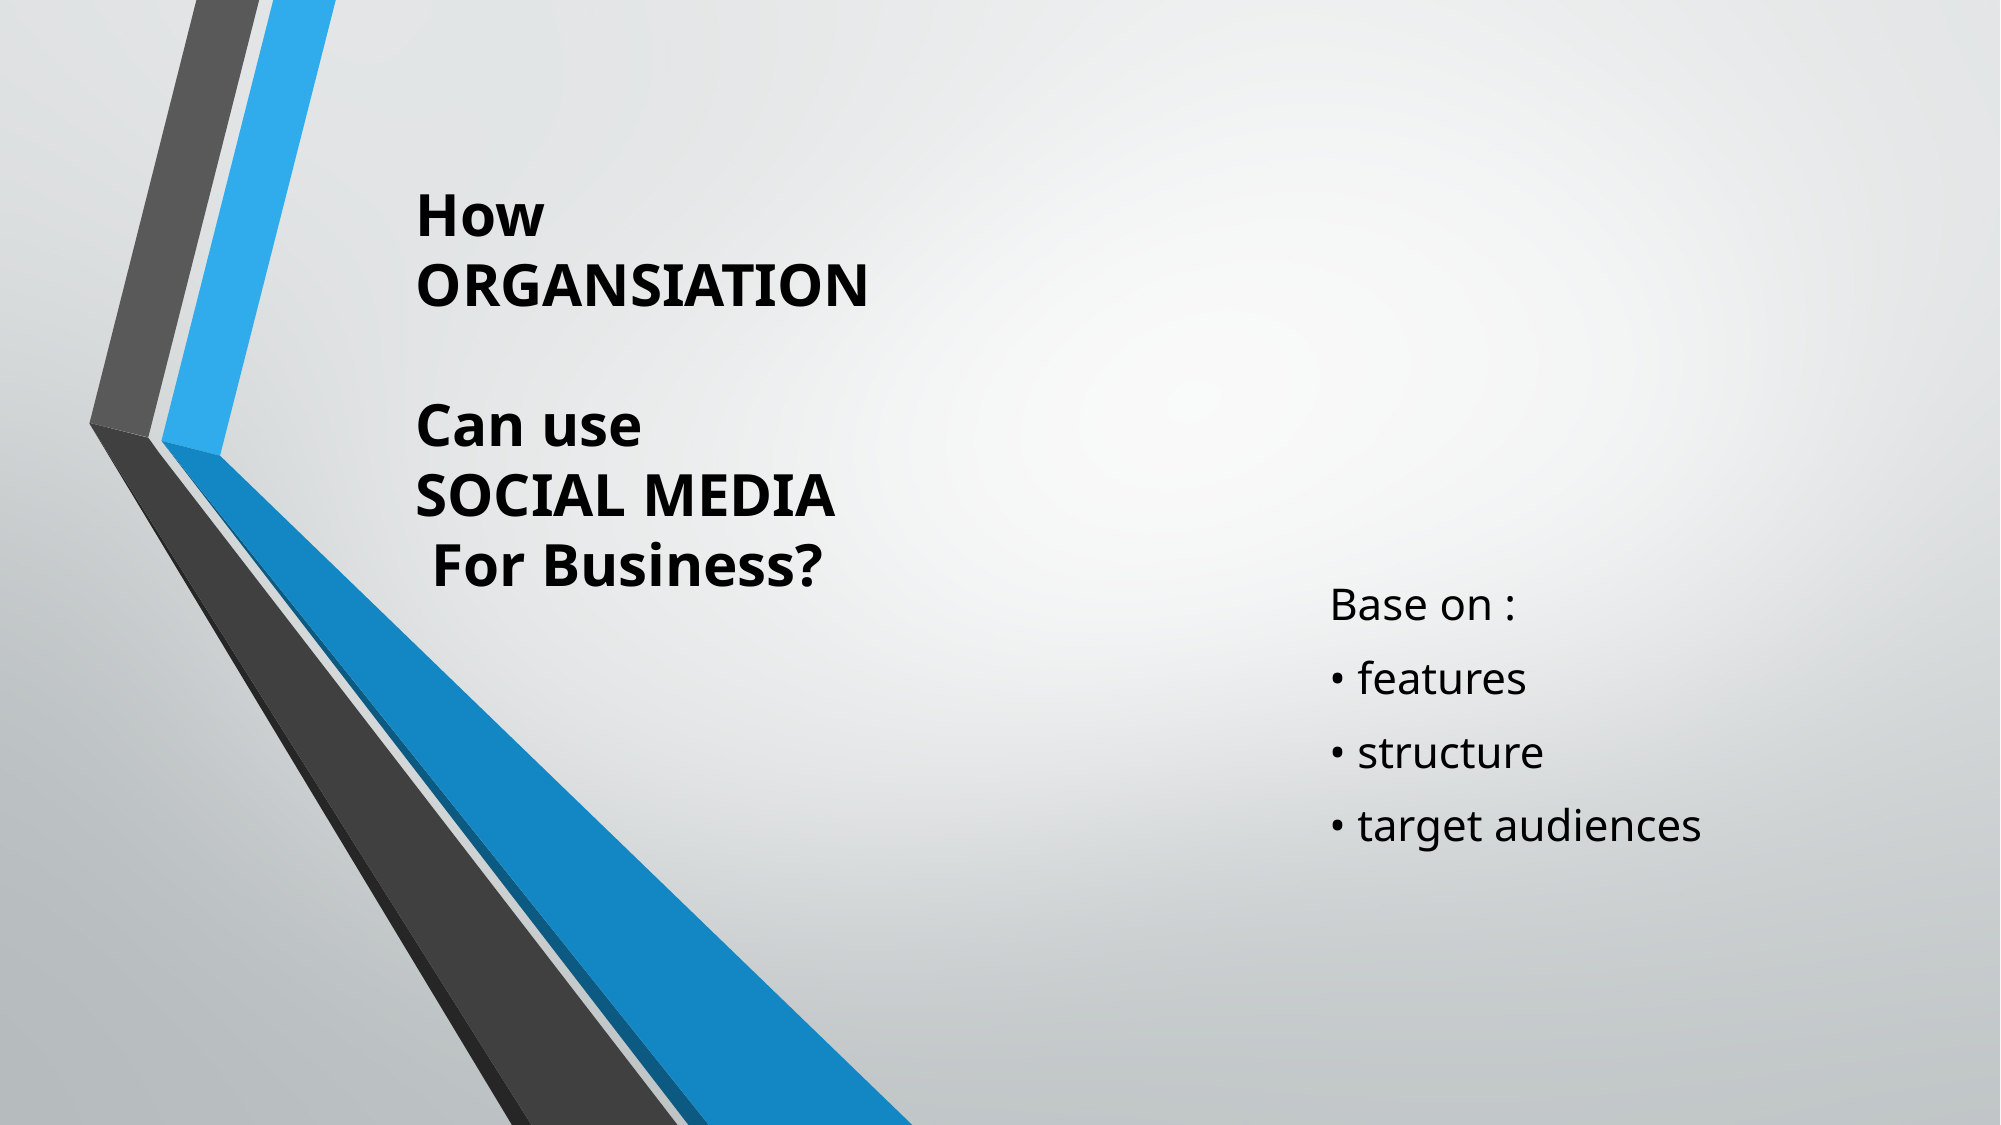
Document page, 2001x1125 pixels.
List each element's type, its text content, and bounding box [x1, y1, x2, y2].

subtitle Base on : • features • structure • target audiences [1314, 561, 1774, 884]
text_box How ORGANSIATION Can use SOCIAL MEDIA For Business? [400, 170, 912, 606]
